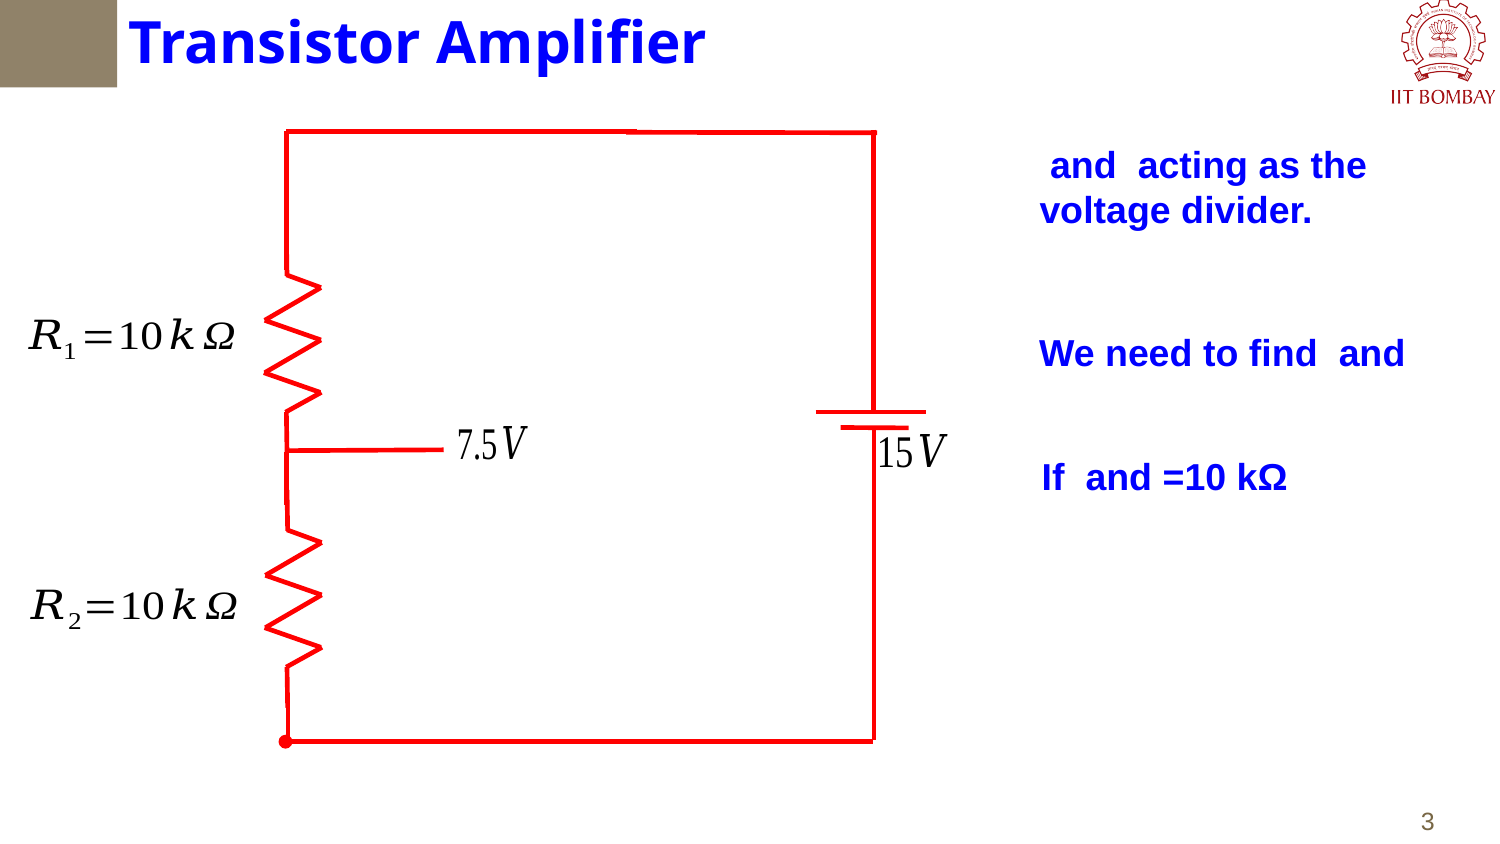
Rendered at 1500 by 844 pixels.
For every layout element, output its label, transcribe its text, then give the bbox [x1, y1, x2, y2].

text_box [183, 314, 402, 373]
text_box 3 [1406, 798, 1500, 843]
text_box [184, 569, 403, 628]
picture [1390, 0, 1496, 104]
text_box Transistor Amplifier [118, 0, 723, 83]
text_box [0, 0, 118, 88]
